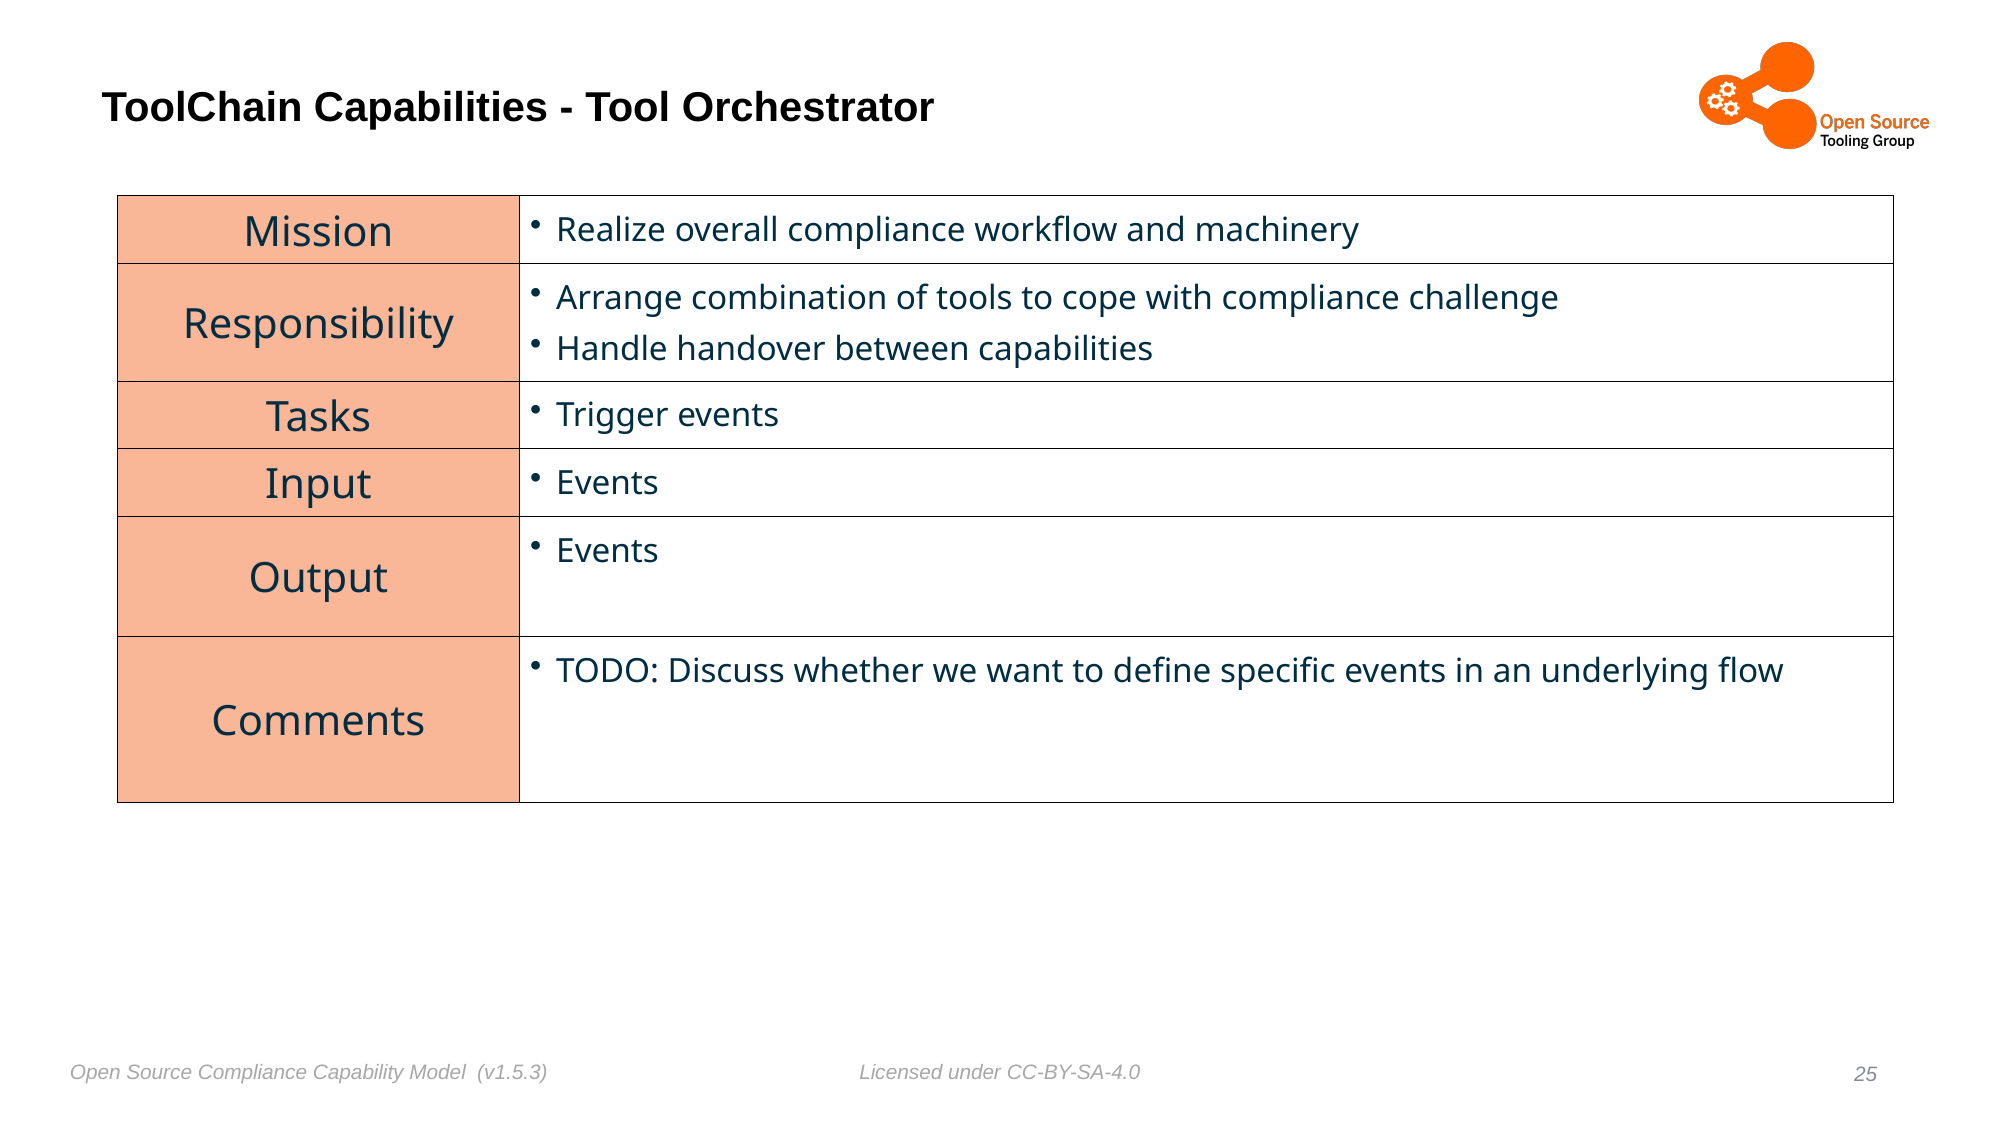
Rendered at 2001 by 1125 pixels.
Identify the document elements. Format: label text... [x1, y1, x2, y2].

title ToolChain Capabilities - Tool Orchestrator [93, 58, 1707, 157]
picture [1699, 42, 1929, 149]
table_cell Events [520, 517, 1893, 636]
table_cell Events [520, 449, 1893, 516]
table_cell Tasks [118, 382, 519, 448]
table_cell TODO: Discuss whether we want to define specific events in an underlying flow [520, 637, 1893, 802]
table_cell Comments [118, 637, 519, 802]
table_header Mission [118, 196, 519, 263]
table_cell Input [118, 449, 519, 516]
slide_number 25 [1843, 1053, 1886, 1092]
table_cell Output [118, 517, 519, 636]
table_cell Responsibility [118, 264, 519, 381]
table_header Realize overall compliance workflow and machinery [520, 196, 1893, 263]
table_cell Trigger events [520, 382, 1893, 448]
table_cell Arrange combination of tools to cope with compliance challenge Handle handover between capabilities [520, 264, 1893, 381]
